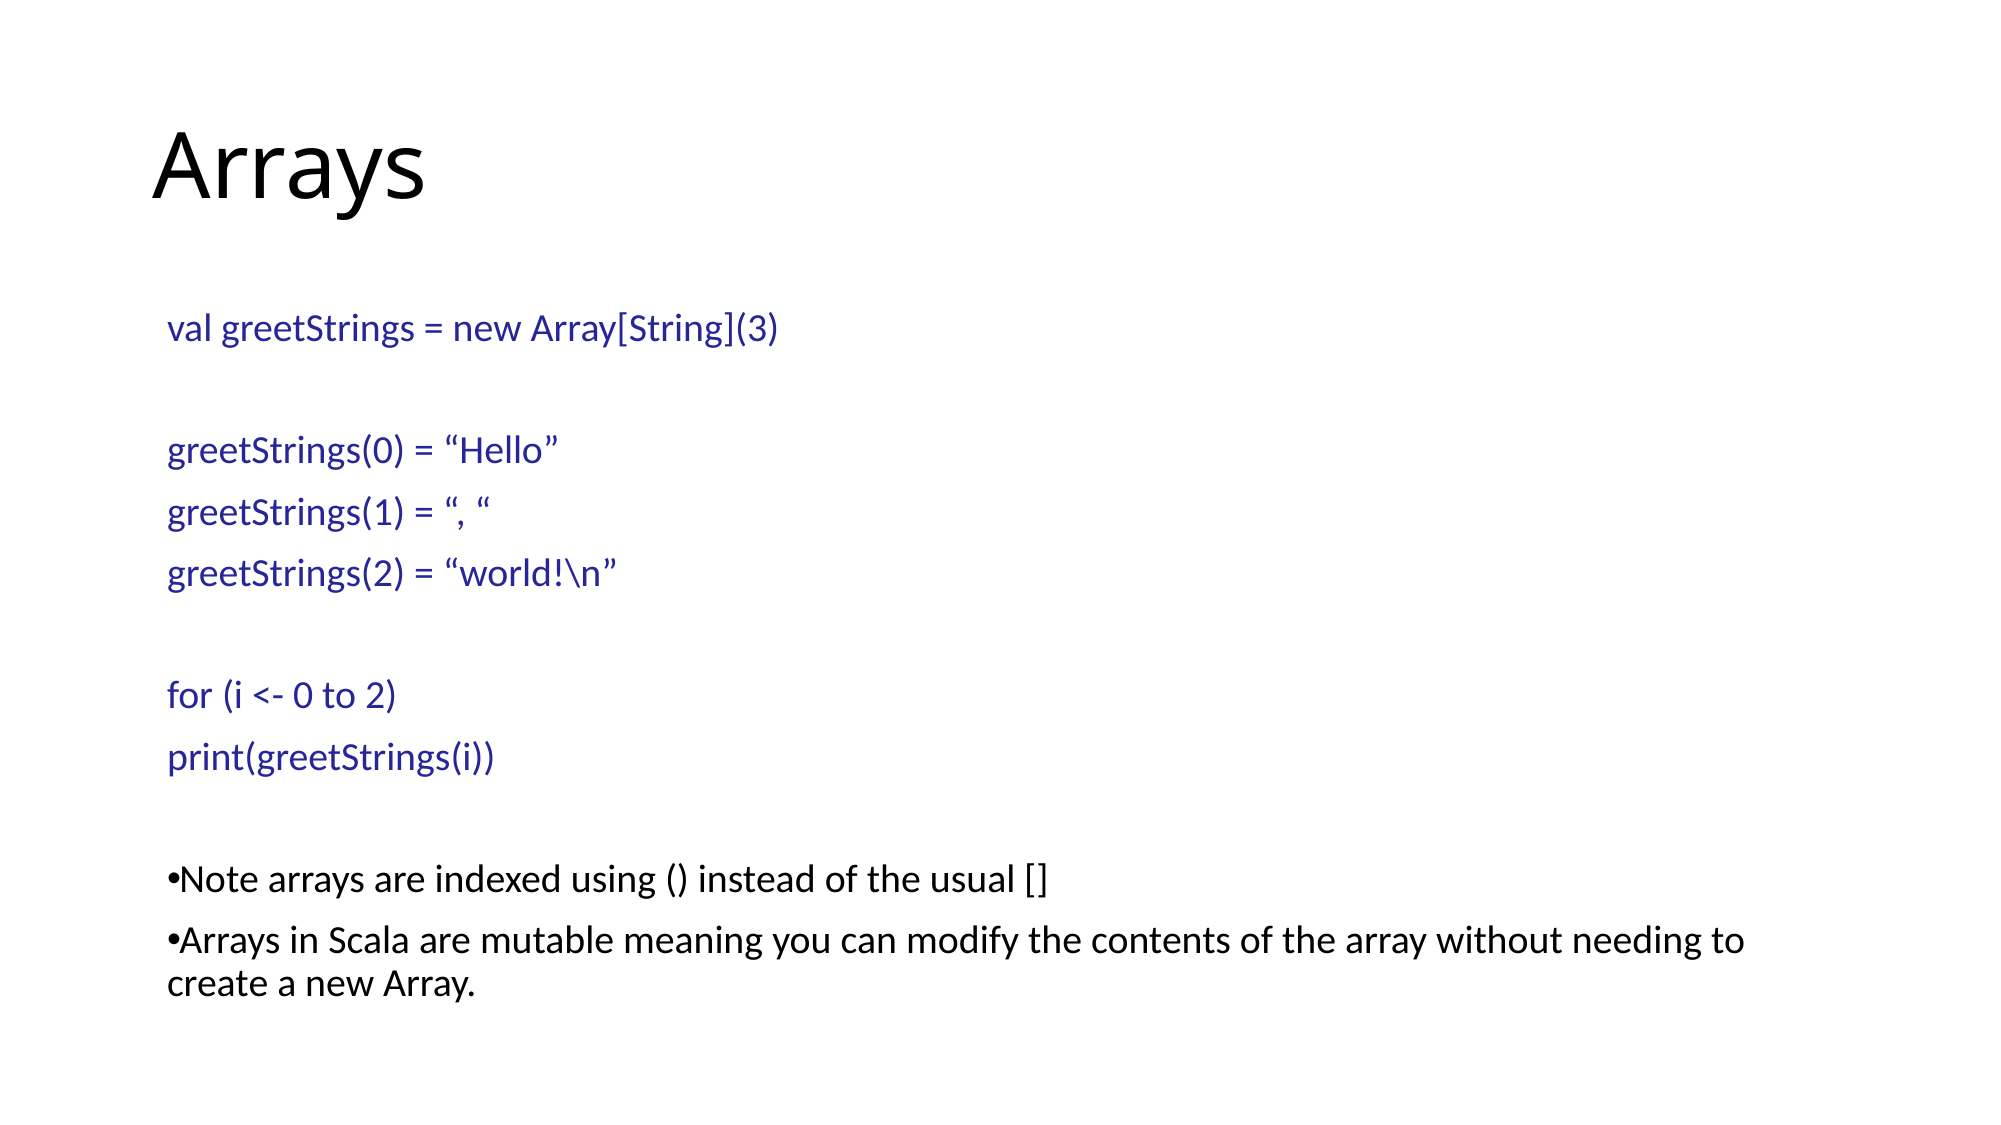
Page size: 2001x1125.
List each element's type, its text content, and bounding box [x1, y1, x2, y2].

list val greetStrings = new Array[String](3) greetStrings(0) = “Hello” greetStrings(1) = “, “ greetStrings(2) = “world!\n” for (i <- 0 to 2) print(greetStrings(i)) Note arrays are indexed using () instead of the usual [] Arrays in Scala are mutable meaning you can modify the contents of the array without needing to create a new Array. [137, 299, 1863, 1014]
title Arrays [137, 59, 1863, 278]
